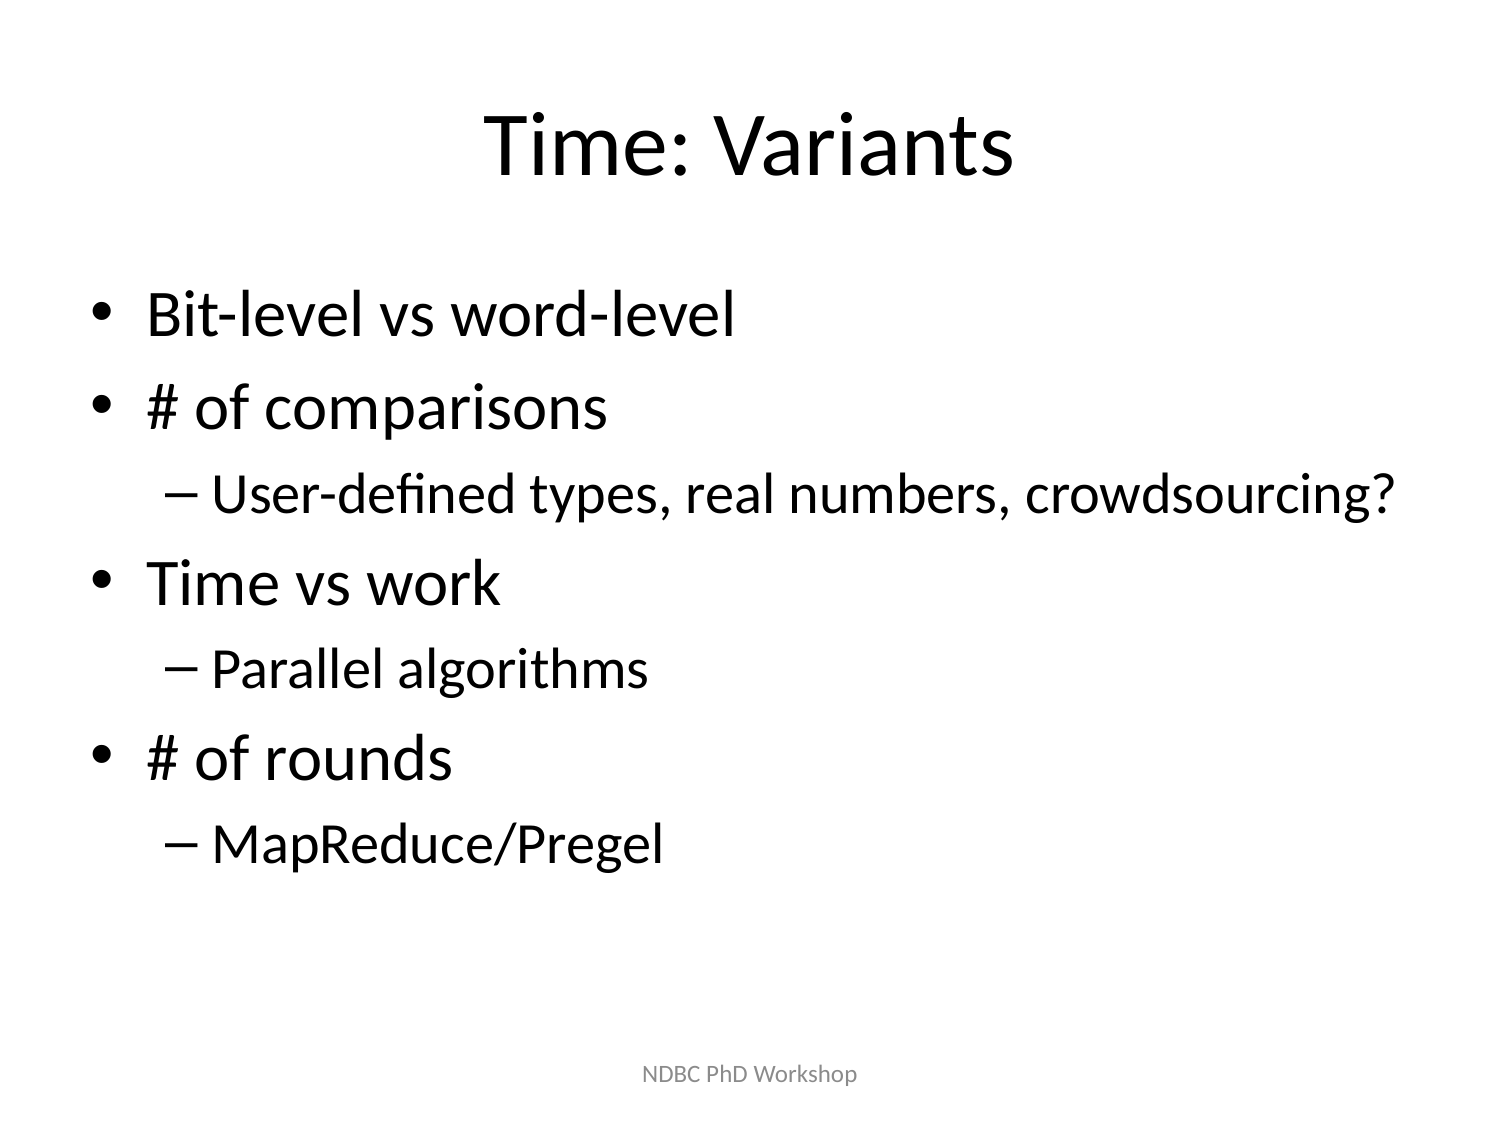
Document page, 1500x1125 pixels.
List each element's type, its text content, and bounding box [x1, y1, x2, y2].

list Bit-level vs word-level # of comparisons User-defined types, real numbers, crowdsourcing? Time vs work Parallel algorithms # of rounds MapReduce/Pregel [75, 262, 1425, 1005]
footer NDBC PhD Workshop [512, 1042, 988, 1103]
title Time: Variants [75, 45, 1425, 233]
